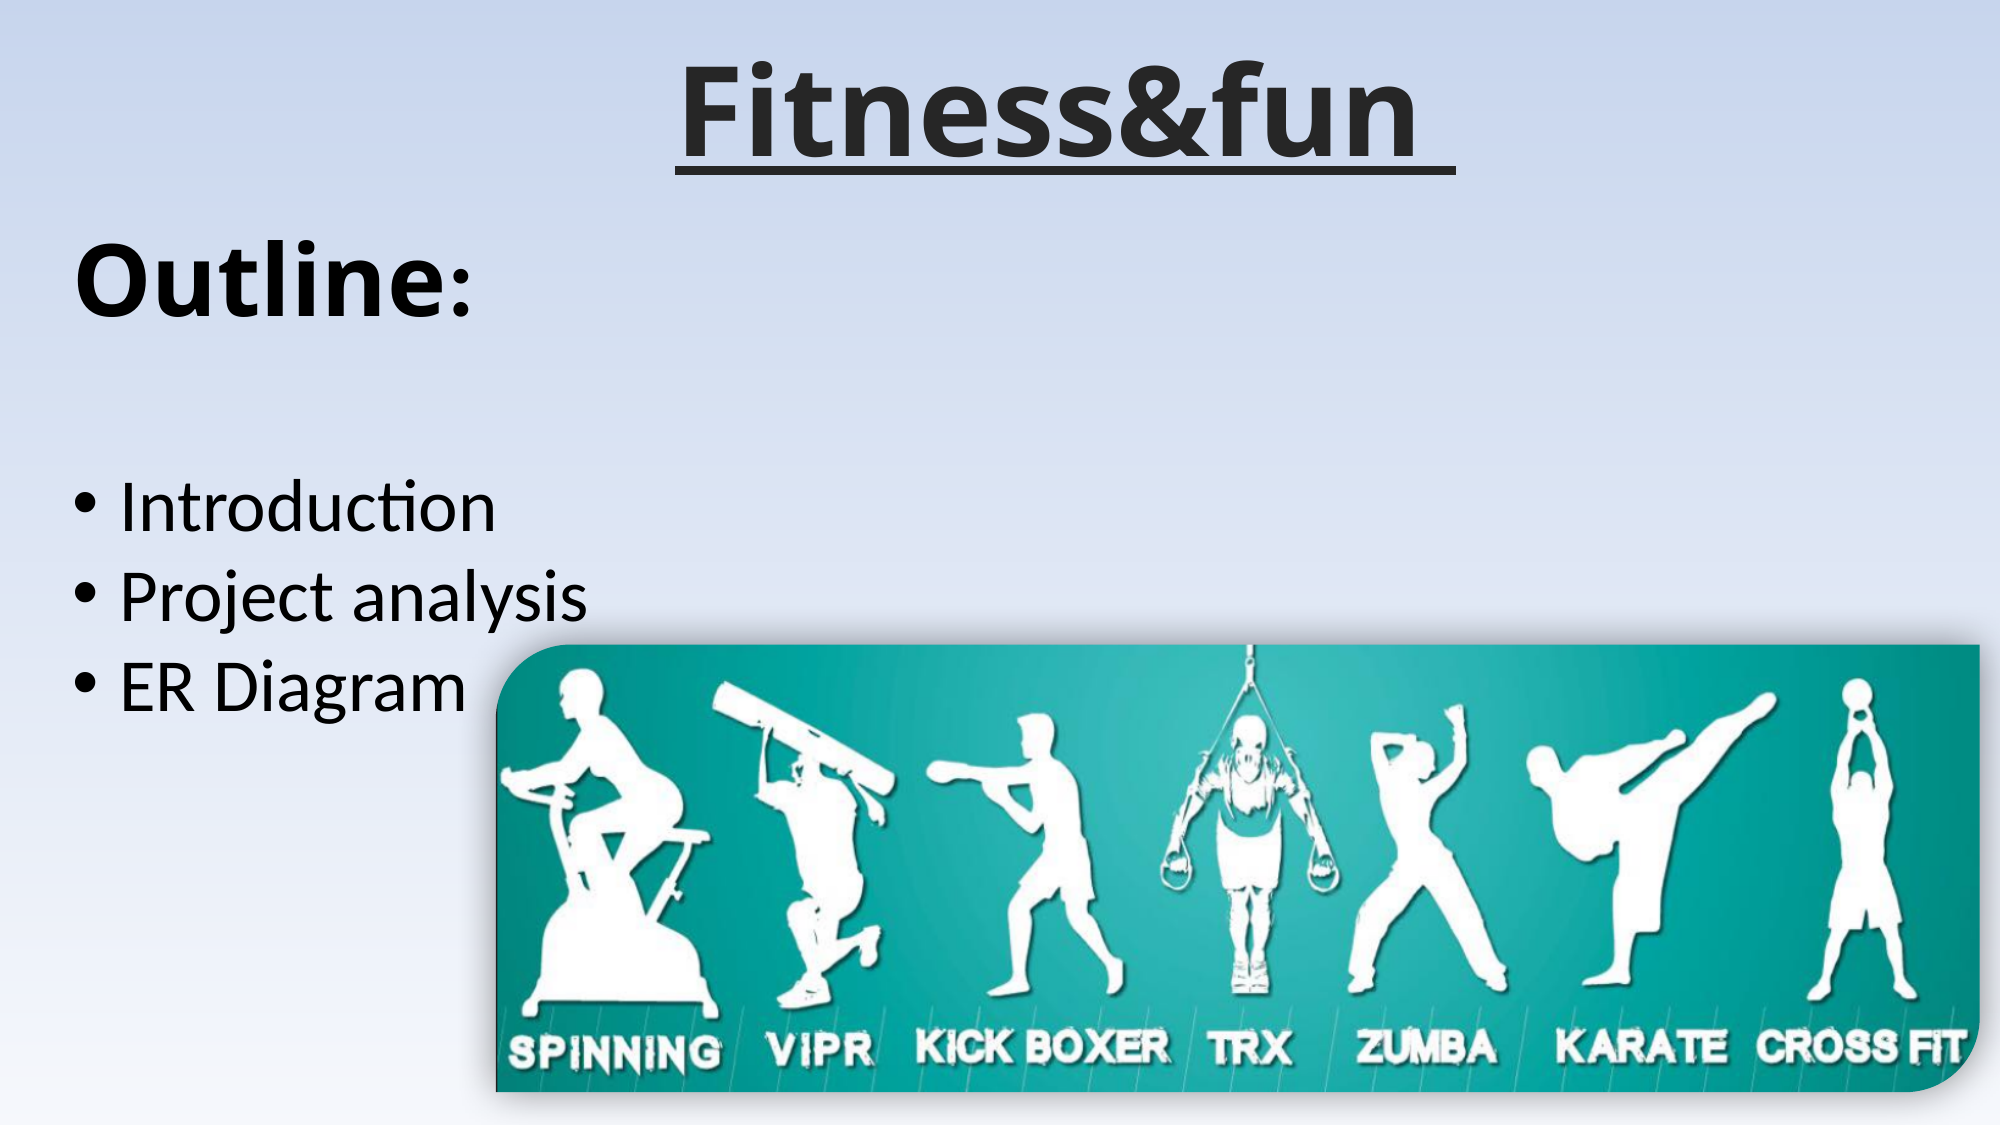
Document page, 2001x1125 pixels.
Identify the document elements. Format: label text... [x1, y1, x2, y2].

title Fitness&fun [315, 32, 1816, 196]
picture [495, 644, 1980, 1093]
text_box Outline: Introduction Project analysis ER Diagram [57, 209, 1473, 735]
